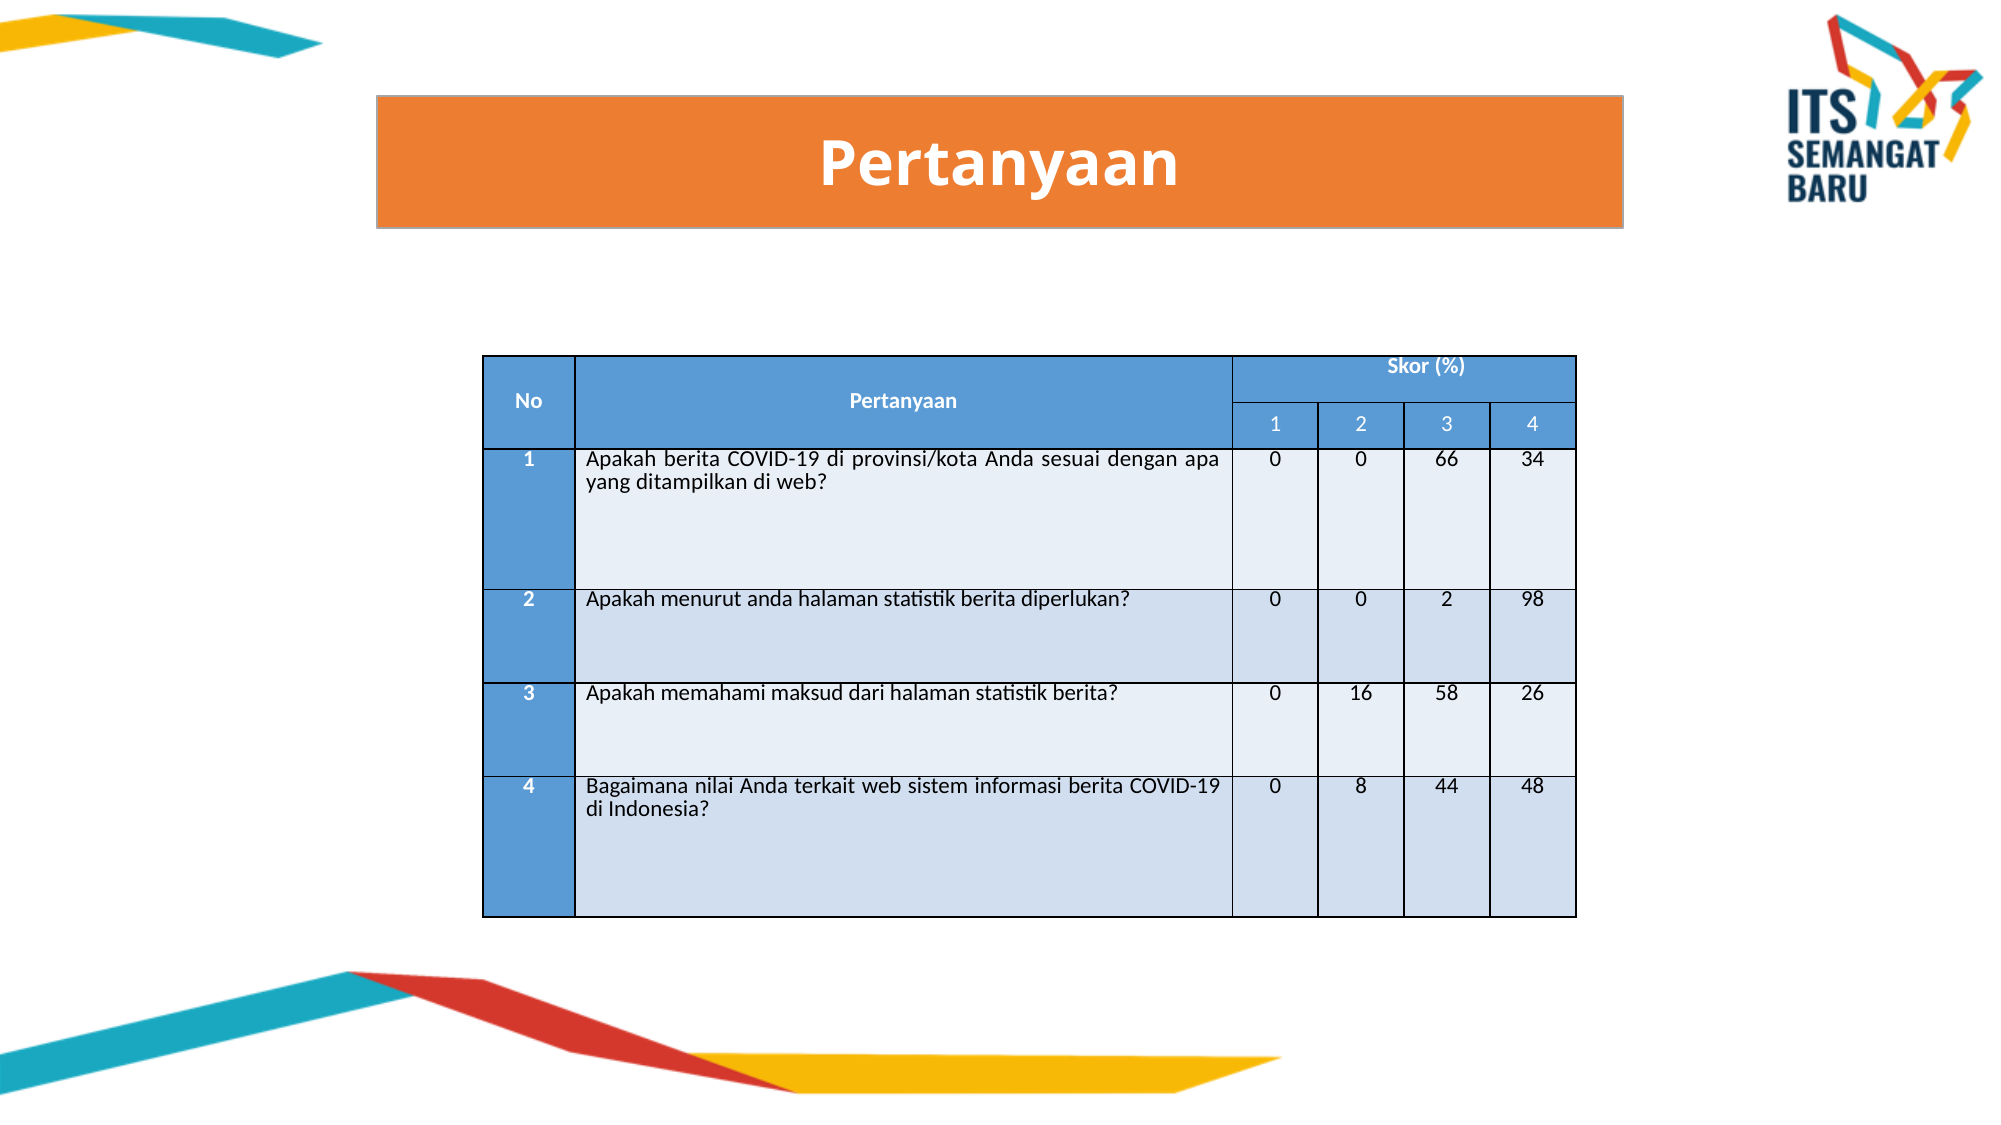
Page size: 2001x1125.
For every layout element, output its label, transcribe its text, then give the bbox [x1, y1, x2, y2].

table_cell 0 [1233, 590, 1317, 682]
table_cell 16 [1319, 684, 1403, 776]
table_cell 0 [1319, 450, 1403, 589]
table_cell 1 [1233, 403, 1317, 448]
table_cell 66 [1405, 450, 1489, 589]
text_box Pertanyaan [376, 96, 1624, 229]
table_cell Bagaimana nilai Anda terkait web sistem informasi berita COVID-19 di Indonesia? [576, 777, 1232, 916]
table_cell 44 [1405, 777, 1489, 916]
table_cell 2 [1405, 590, 1489, 682]
table_cell 2 [1319, 403, 1403, 448]
table_cell 2 [484, 590, 574, 682]
table_cell 48 [1491, 777, 1575, 916]
table_cell 0 [1233, 777, 1317, 916]
table_cell 0 [1233, 450, 1317, 589]
table_cell 26 [1491, 684, 1575, 776]
table_cell 8 [1319, 777, 1403, 916]
table_cell 4 [484, 777, 574, 916]
table_cell Apakah memahami maksud dari halaman statistik berita? [576, 684, 1232, 776]
table_cell 34 [1491, 450, 1575, 589]
table_cell 0 [1233, 684, 1317, 776]
table_cell 98 [1491, 590, 1575, 682]
table_cell Apakah menurut anda halaman statistik berita diperlukan? [576, 590, 1232, 682]
table_header No [484, 357, 574, 448]
table_header Skor (%) [1233, 357, 1575, 402]
table_cell 3 [1405, 403, 1489, 448]
table_cell 3 [484, 684, 574, 776]
table_header Pertanyaan [576, 357, 1232, 448]
table_cell 4 [1491, 403, 1575, 448]
picture [0, 0, 2001, 1125]
table_cell 1 [484, 450, 574, 589]
table_cell 0 [1319, 590, 1403, 682]
table_cell 58 [1405, 684, 1489, 776]
table_cell Apakah berita COVID-19 di provinsi/kota Anda sesuai dengan apa yang ditampilkan di web? [576, 450, 1232, 589]
